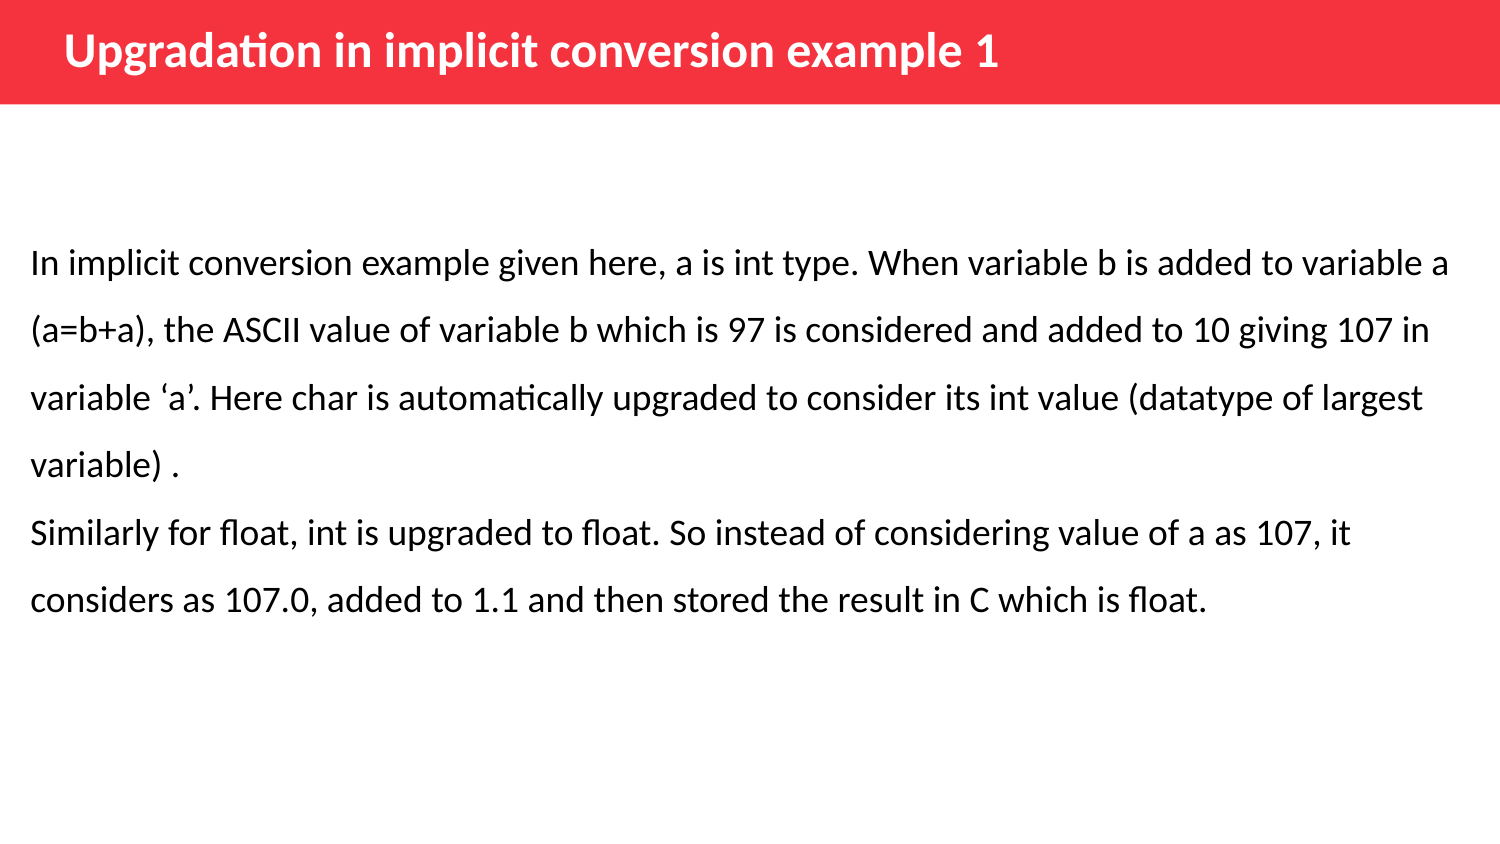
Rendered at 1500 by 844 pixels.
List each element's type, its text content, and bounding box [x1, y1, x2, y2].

text_box In implicit conversion example given here, a is int type. When variable b is added to variable a (a=b+a), the ASCII value of variable b which is 97 is considered and added to 10 giving 107 in variable ‘a’. Here char is automatically upgraded to consider its int value (datatype of largest variable) . Similarly for float, int is upgraded to float. So instead of considering value of a as 107, it considers as 107.0, added to 1.1 and then stored the result in C which is float. [15, 110, 1484, 829]
text_box [0, 0, 1500, 105]
text_box Upgradation in implicit conversion example 1 [63, 15, 1203, 80]
